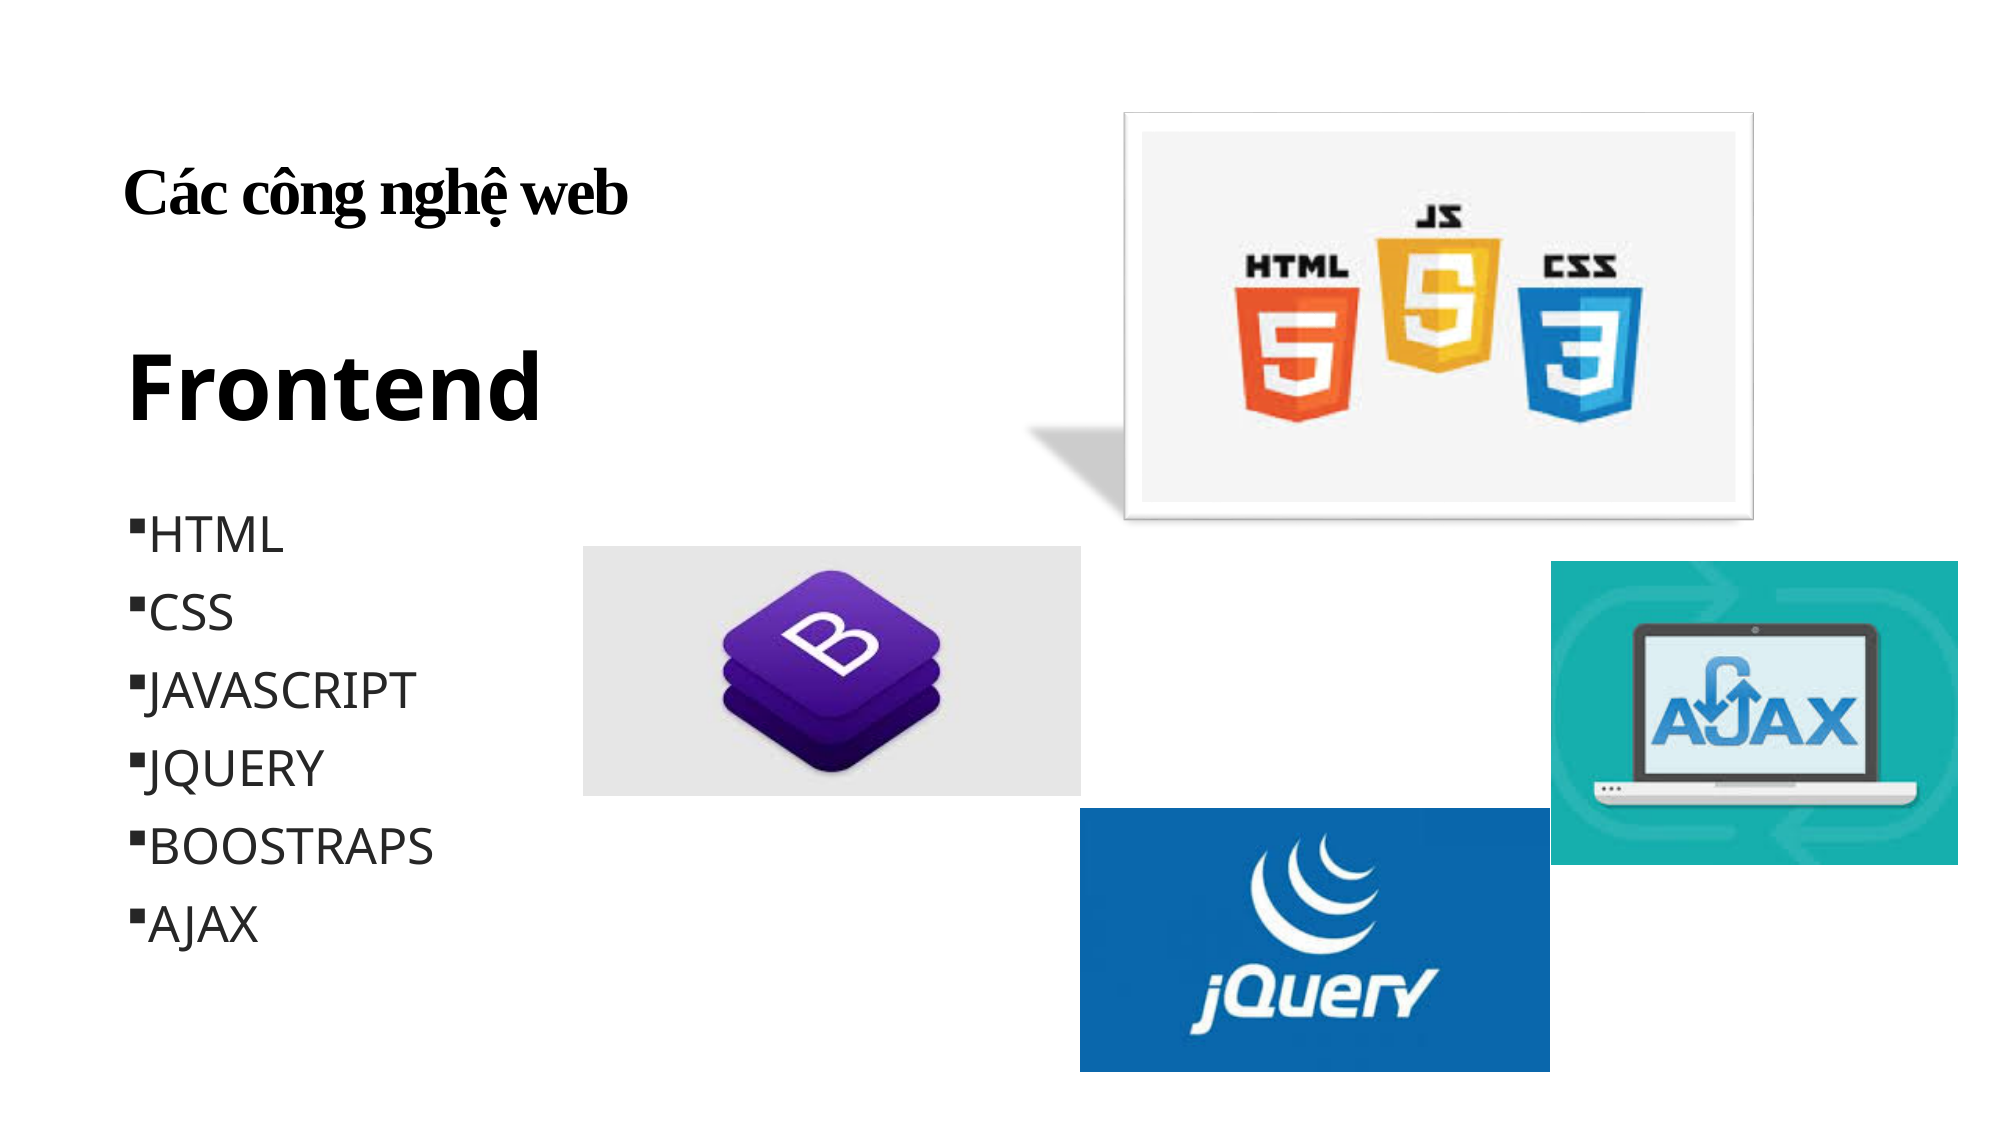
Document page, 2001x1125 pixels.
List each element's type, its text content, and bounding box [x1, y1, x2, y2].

picture [1079, 561, 1958, 1072]
list HTML CSS JAVASCRIPT JQUERY BOOSTRAPS AJAX [111, 504, 732, 1036]
picture [583, 546, 1081, 796]
text_box Frontend [110, 321, 832, 447]
title Các công nghệ web [107, 81, 986, 307]
picture [1014, 109, 1755, 534]
